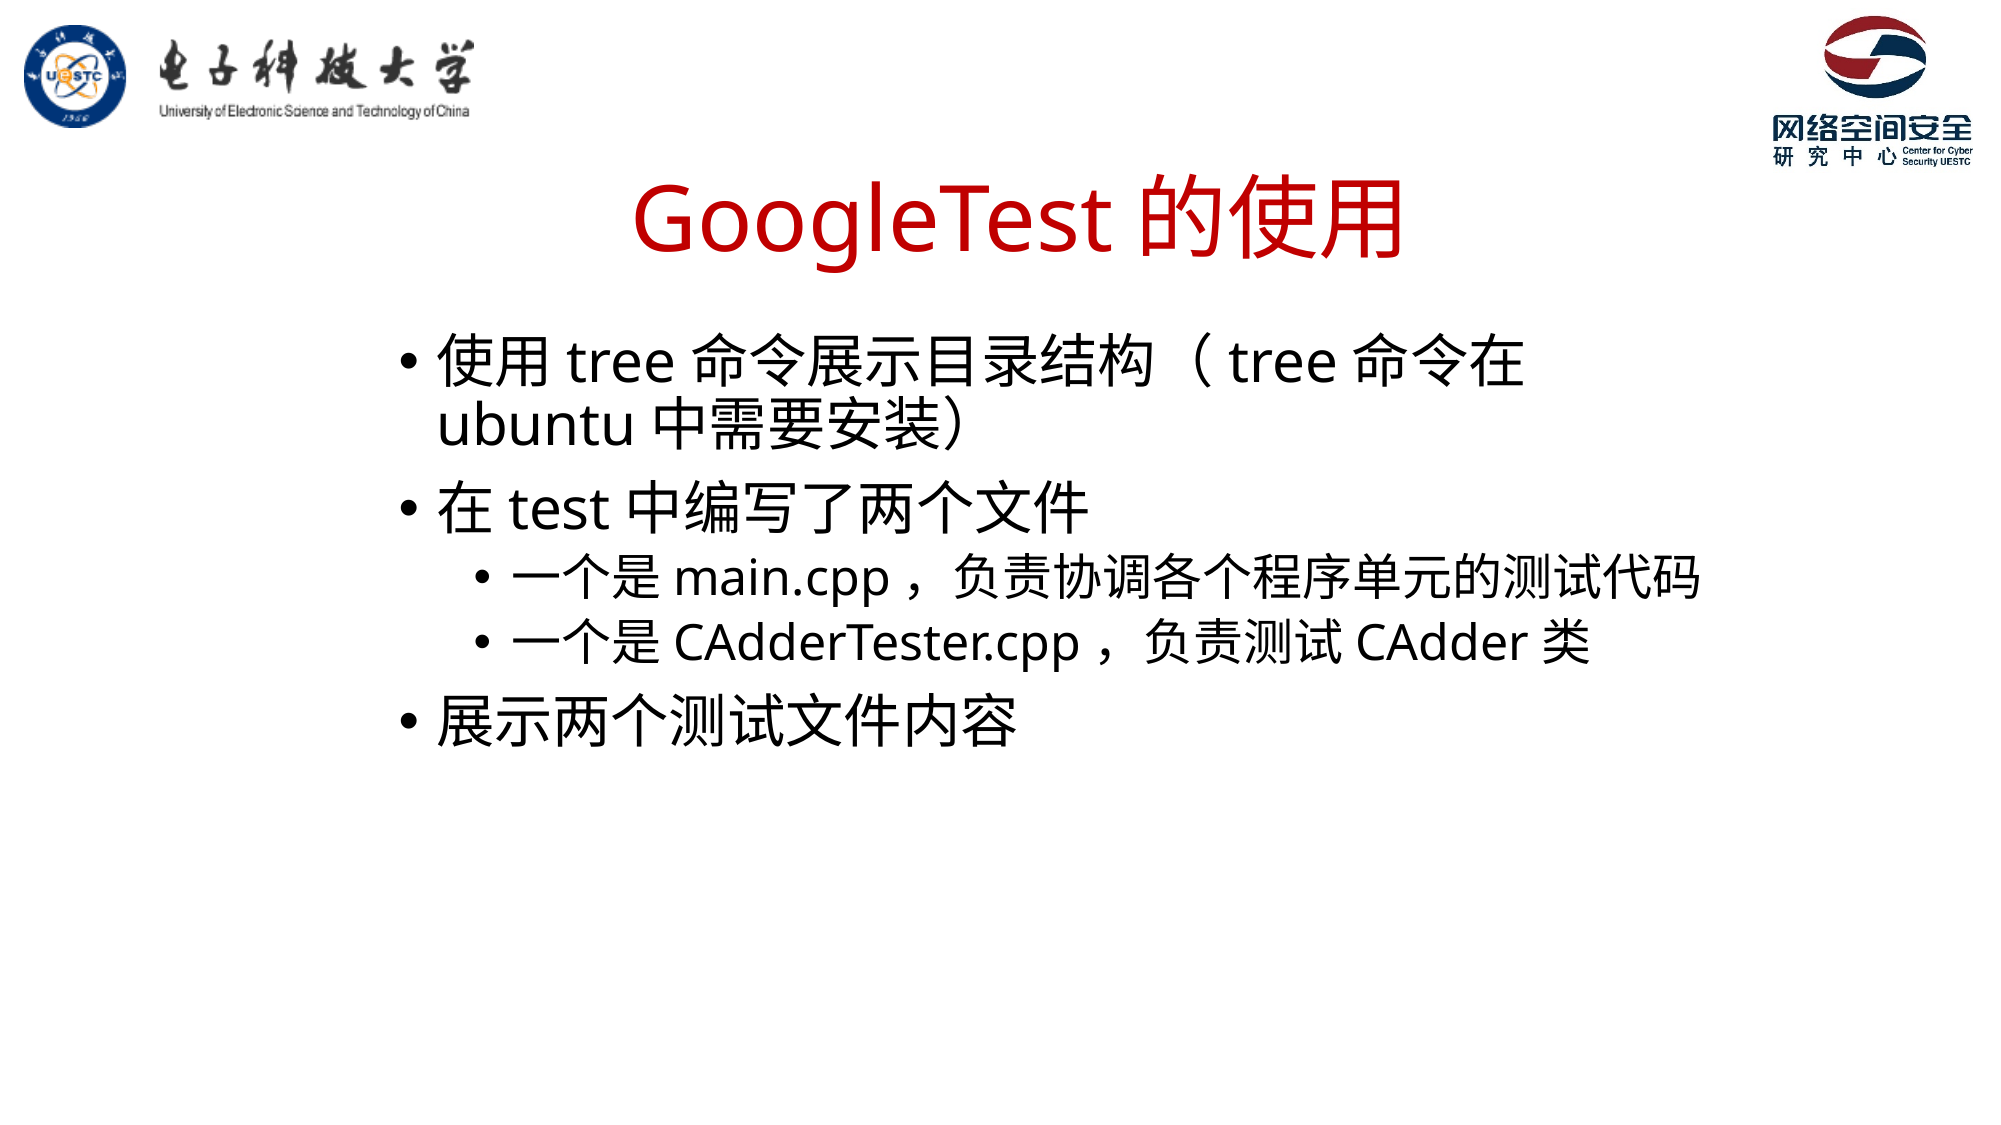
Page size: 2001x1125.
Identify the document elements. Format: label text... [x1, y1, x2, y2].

picture [24, 25, 474, 128]
title GoogleTest的使用 [320, 149, 1722, 295]
picture [1773, 8, 1973, 173]
text_box 使用tree命令展示目录结构（tree命令在ubuntu中需要安装） 在test中编写了两个文件 一个是main.cpp，负责协调各个程序单元的测试代码 一个是CAdderTester.cpp，负责测试CAdder类 展示两个测试文件内容 [383, 325, 1722, 1064]
